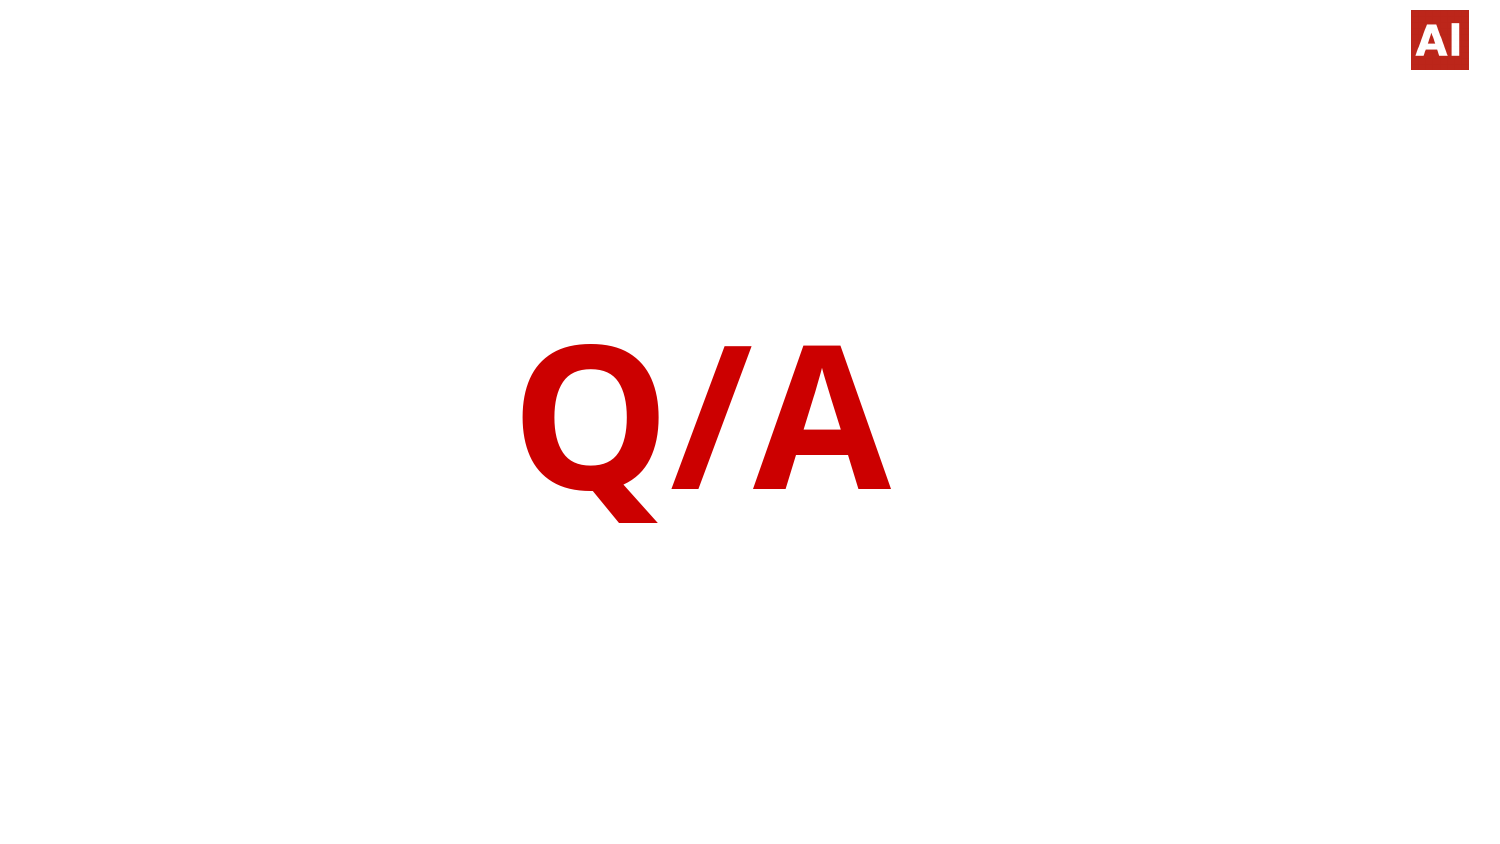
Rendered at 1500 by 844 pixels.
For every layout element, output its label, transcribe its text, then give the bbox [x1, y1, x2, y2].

title Q/A [80, 73, 1125, 745]
picture [1411, 10, 1469, 70]
